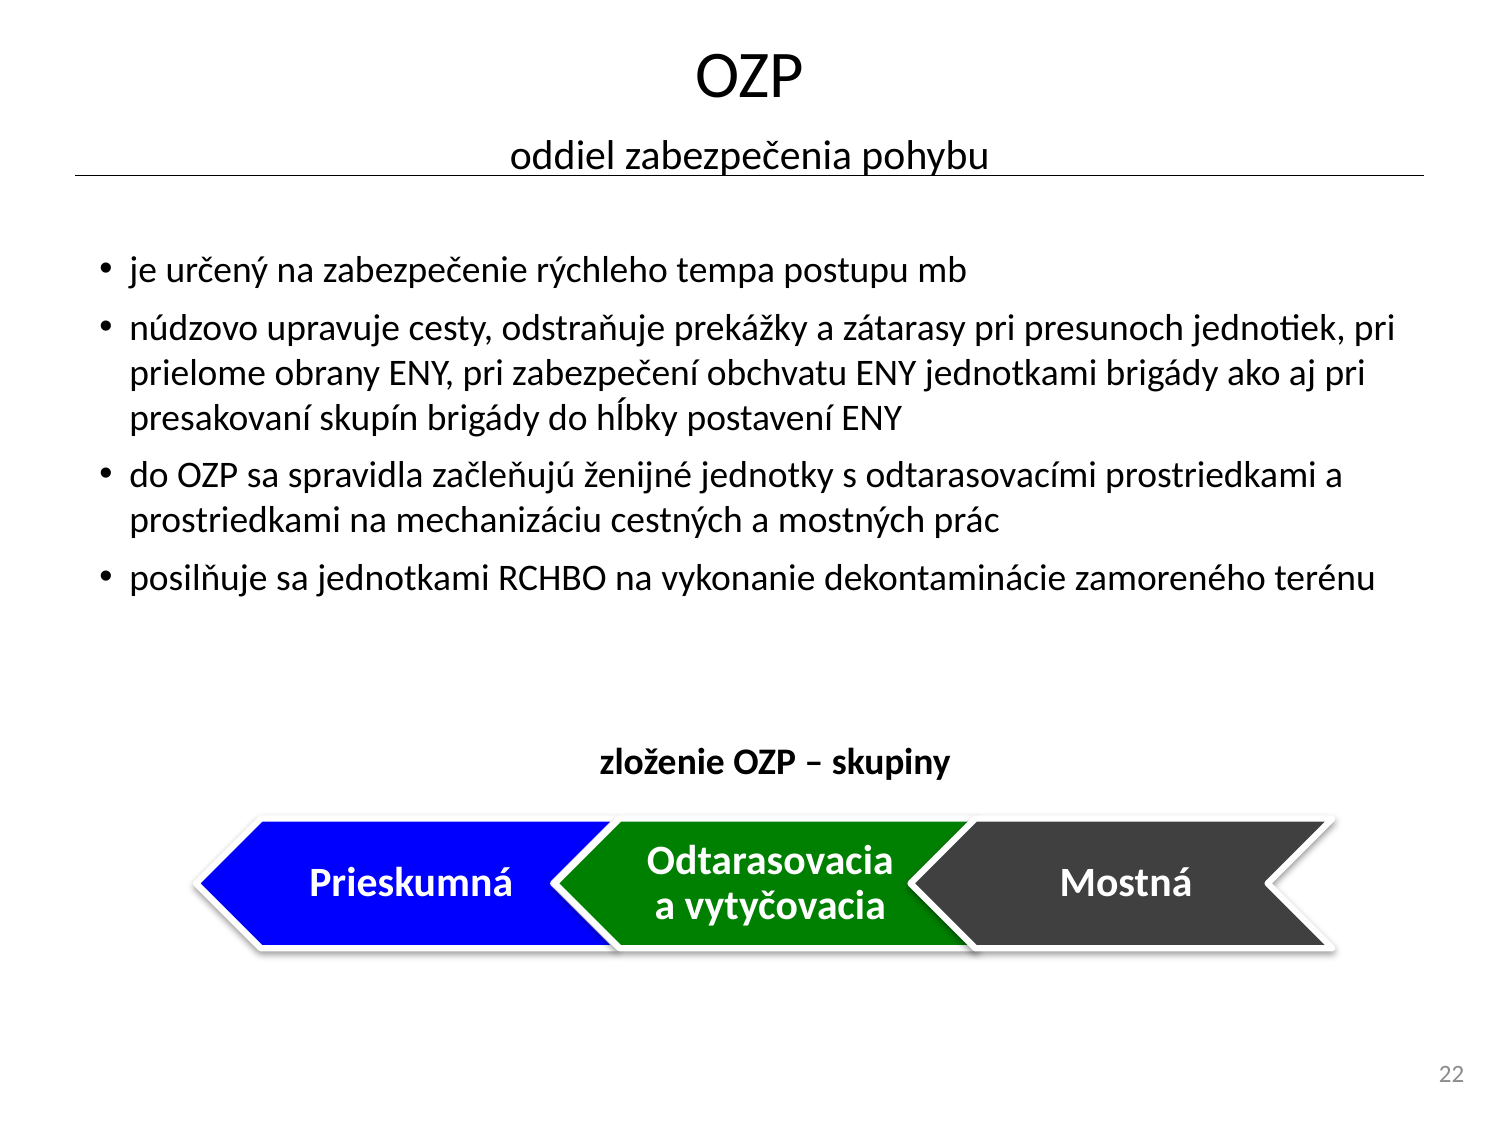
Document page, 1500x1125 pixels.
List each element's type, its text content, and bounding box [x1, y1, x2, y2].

text_box je určený na zabezpečenie rýchleho tempa postupu mb núdzovo upravuje cesty, odstraňuje prekážky a zátarasy pri presunoch jednotiek, pri prielome obrany ENY, pri zabezpečení obchvatu ENY jednotkami brigády ako aj pri presakovaní skupín brigády do hĺbky postavení ENY do OZP sa spravidla začleňujú ženijné jednotky s odtarasovacími prostriedkami a prostriedkami na mechanizáciu cestných a mostných prác posilňuje sa jednotkami RCHBO na vykonanie dekontaminácie zamoreného terénu [84, 237, 1447, 606]
title OZP oddiel zabezpečenia pohybu [75, 45, 1425, 177]
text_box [195, 818, 1379, 949]
slide_number 22 [1373, 1042, 1480, 1103]
text_box zloženie OZP – skupiny [584, 729, 969, 816]
